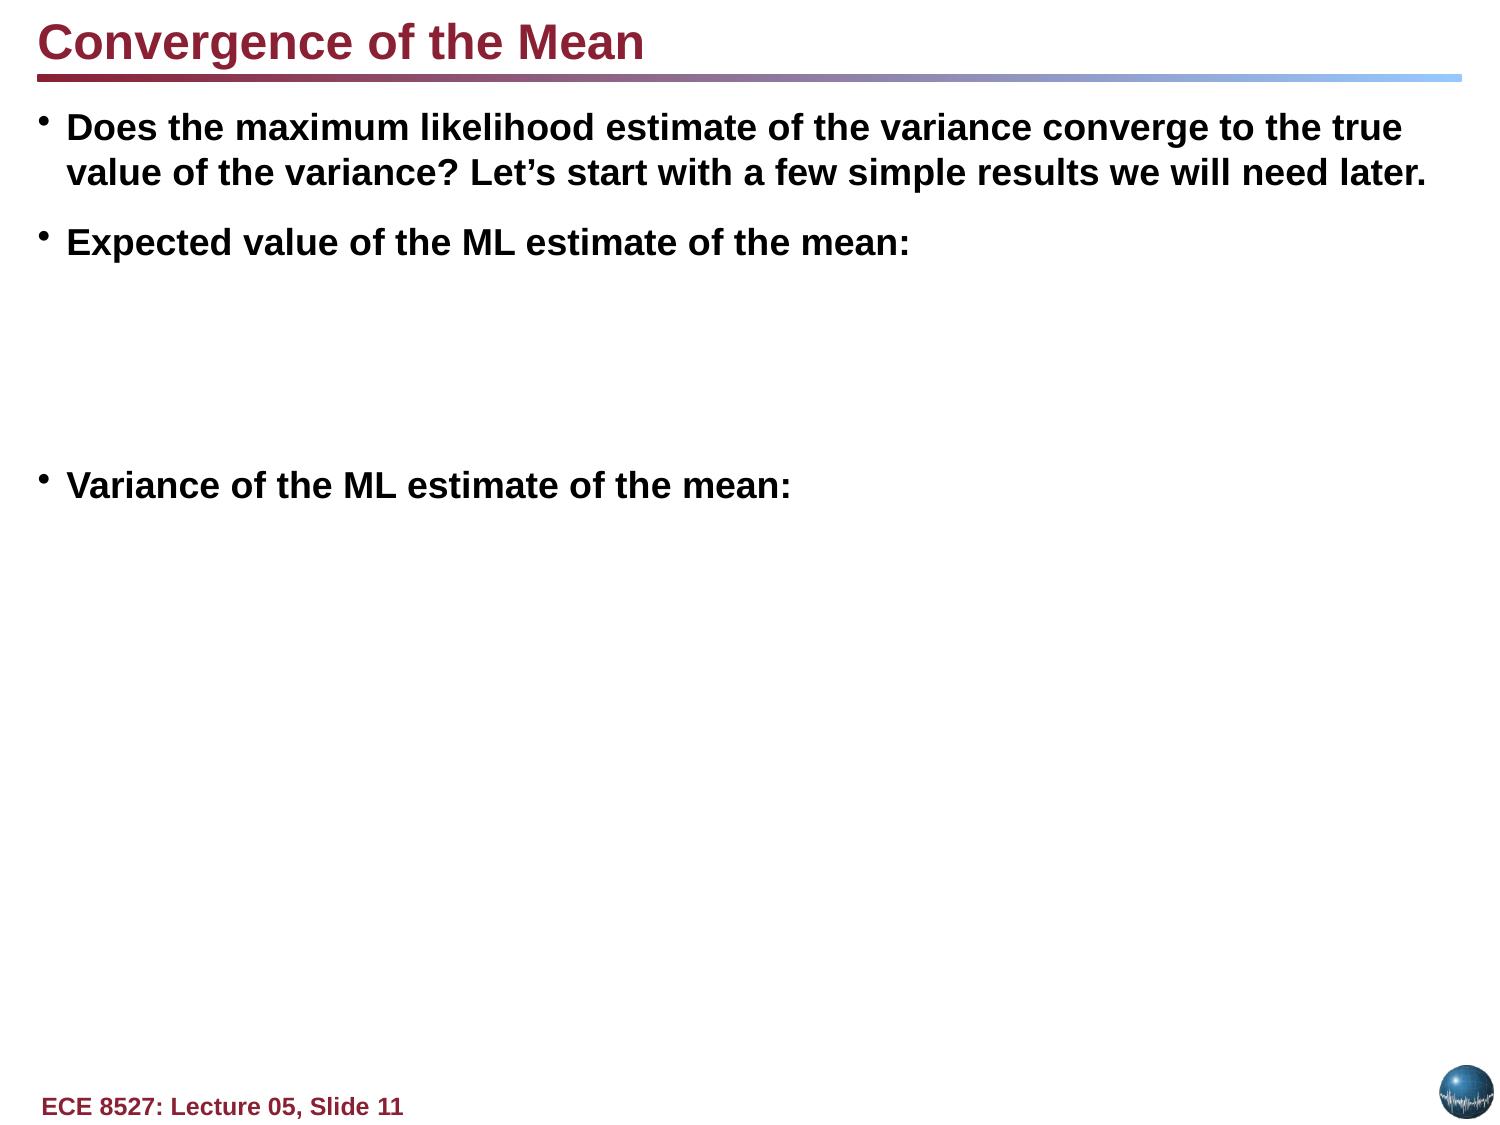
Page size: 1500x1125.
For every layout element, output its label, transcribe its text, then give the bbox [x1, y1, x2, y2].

text_box [37, 290, 1463, 779]
picture [1439, 1065, 1494, 1119]
text_box [30, 230, 1449, 296]
text_box Convergence of the Mean [37, 9, 1463, 70]
